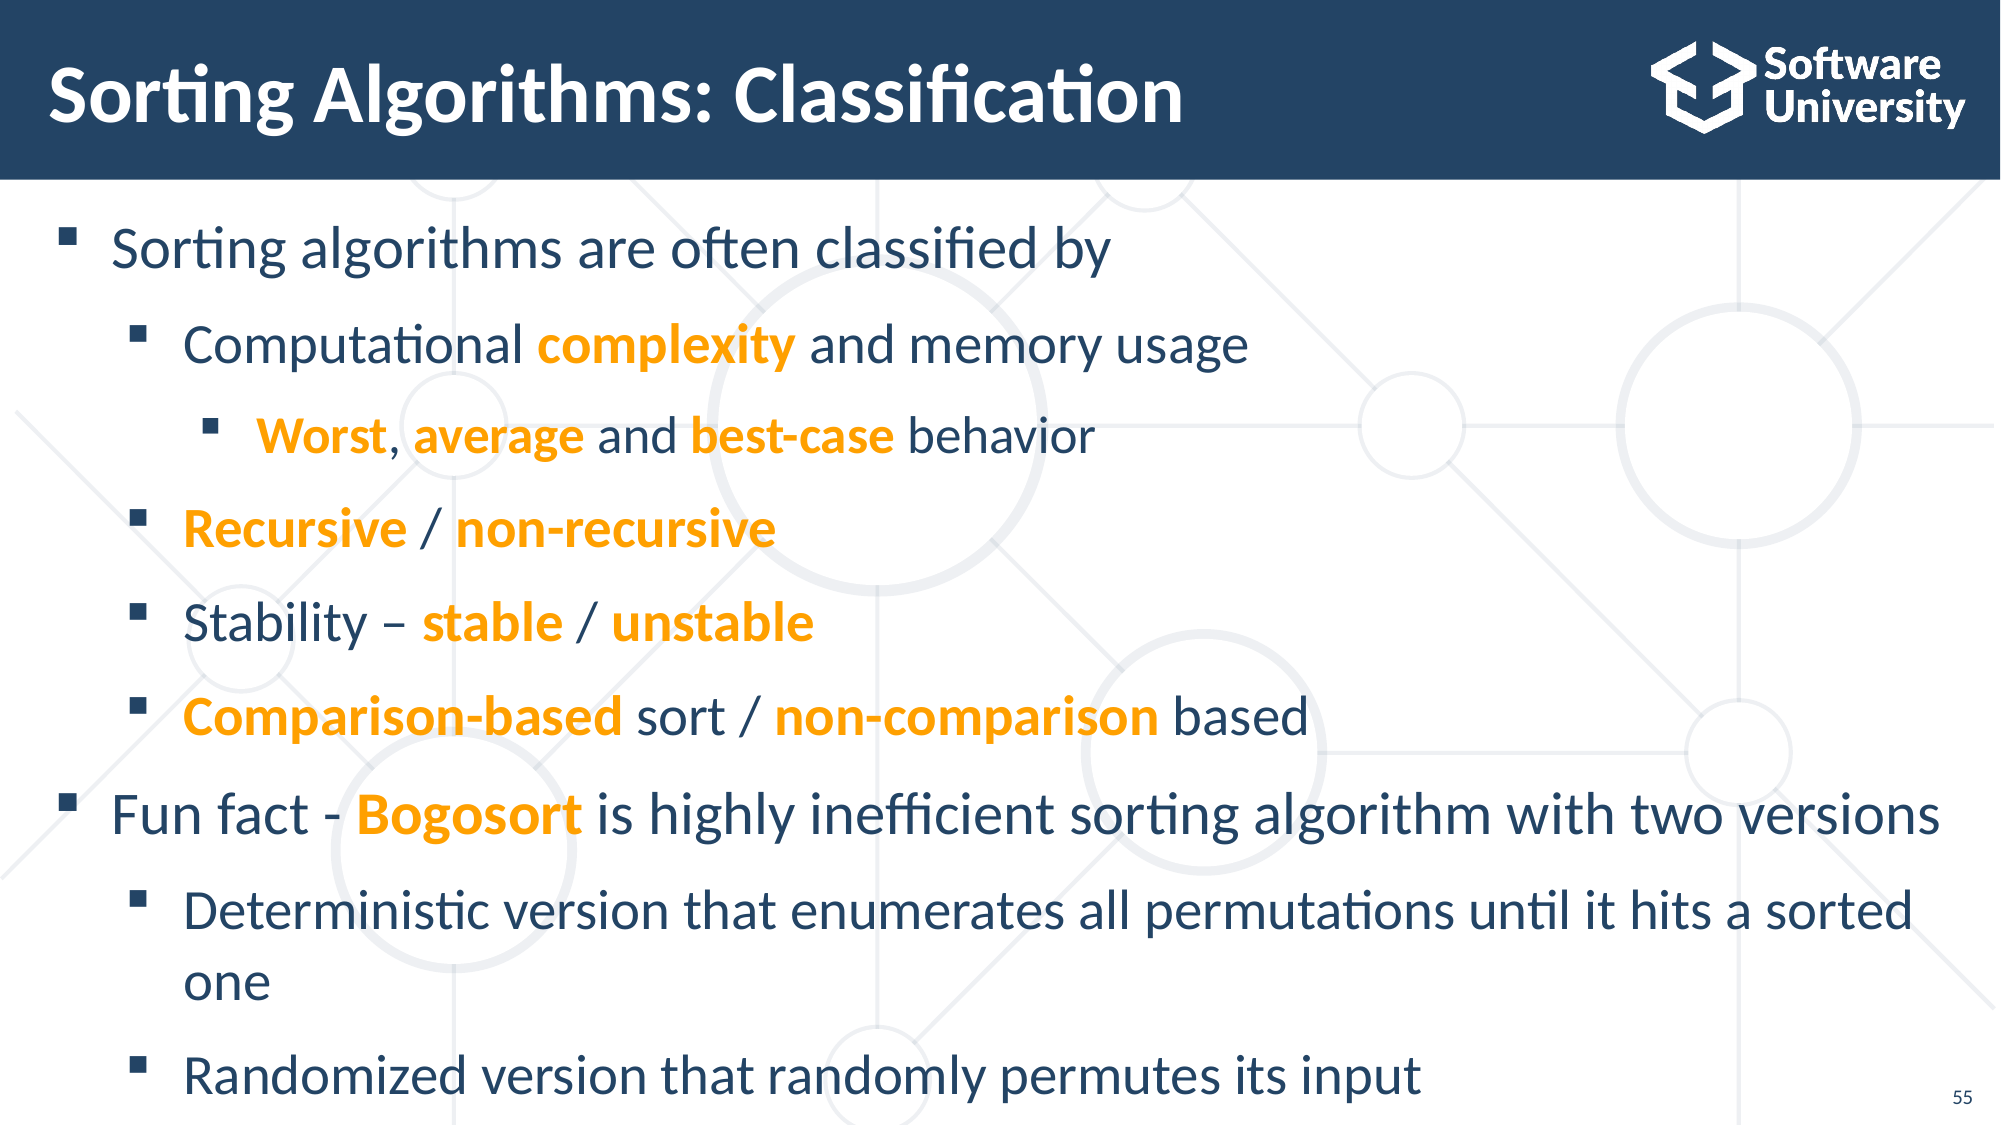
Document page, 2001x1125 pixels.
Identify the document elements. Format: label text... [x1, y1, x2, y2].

picture [1651, 41, 1966, 134]
list Sorting algorithms are often classified by Computational complexity and memory usage Worst, average and best-case behavior Recursive / non-recursive Stability – stable / unstable Comparison-based sort / non-comparison based Fun fact - Bogosort is highly inefficient sorting algorithm with two versions Deterministic version that enumerates all permutations until it hits a sorted one Randomized version that randomly permutes its input [36, 198, 1986, 1113]
title Sorting Algorithms: Classification [31, 16, 1625, 162]
slide_number 55 [1927, 1067, 1989, 1117]
